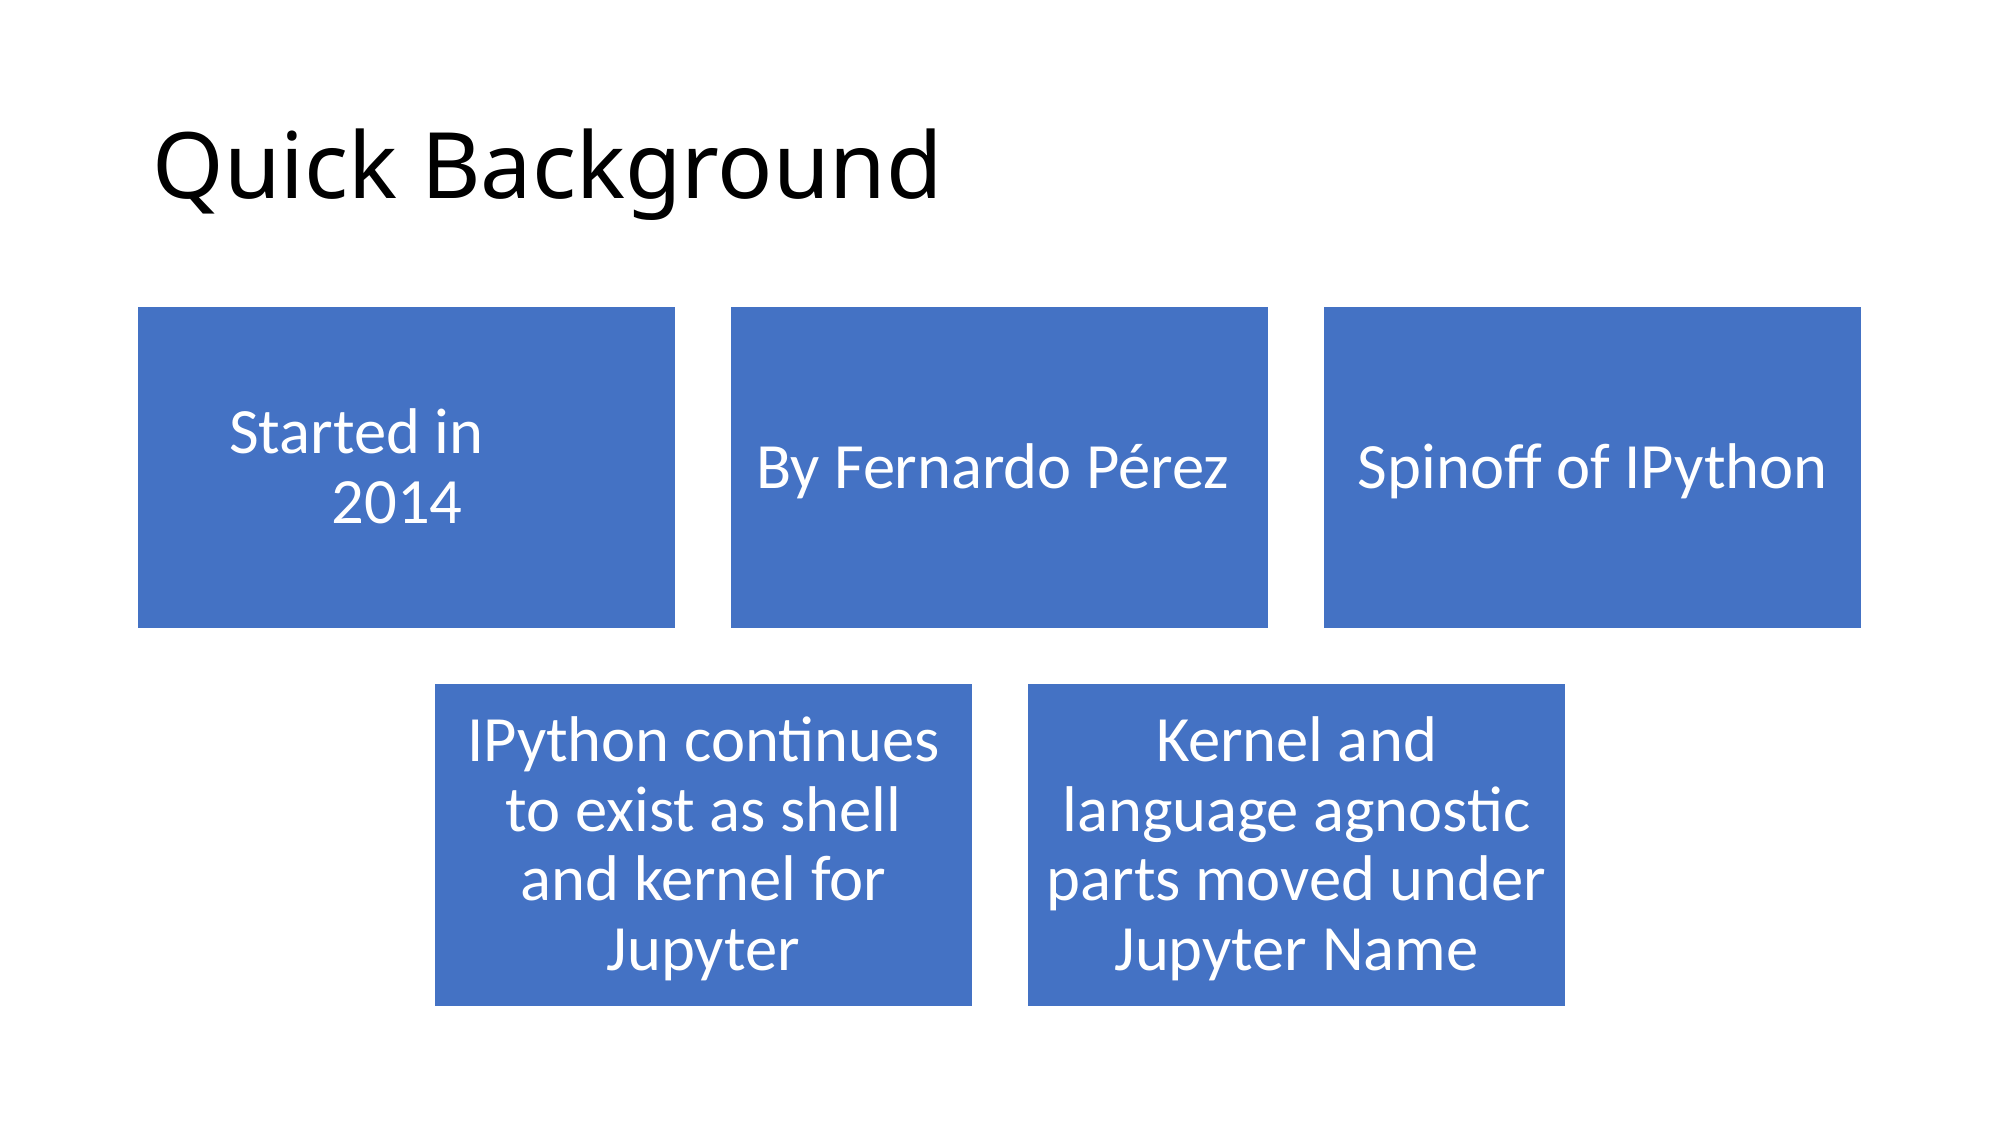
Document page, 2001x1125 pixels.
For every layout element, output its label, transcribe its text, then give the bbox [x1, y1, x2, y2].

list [137, 299, 1863, 1014]
title Quick Background [137, 59, 1863, 278]
